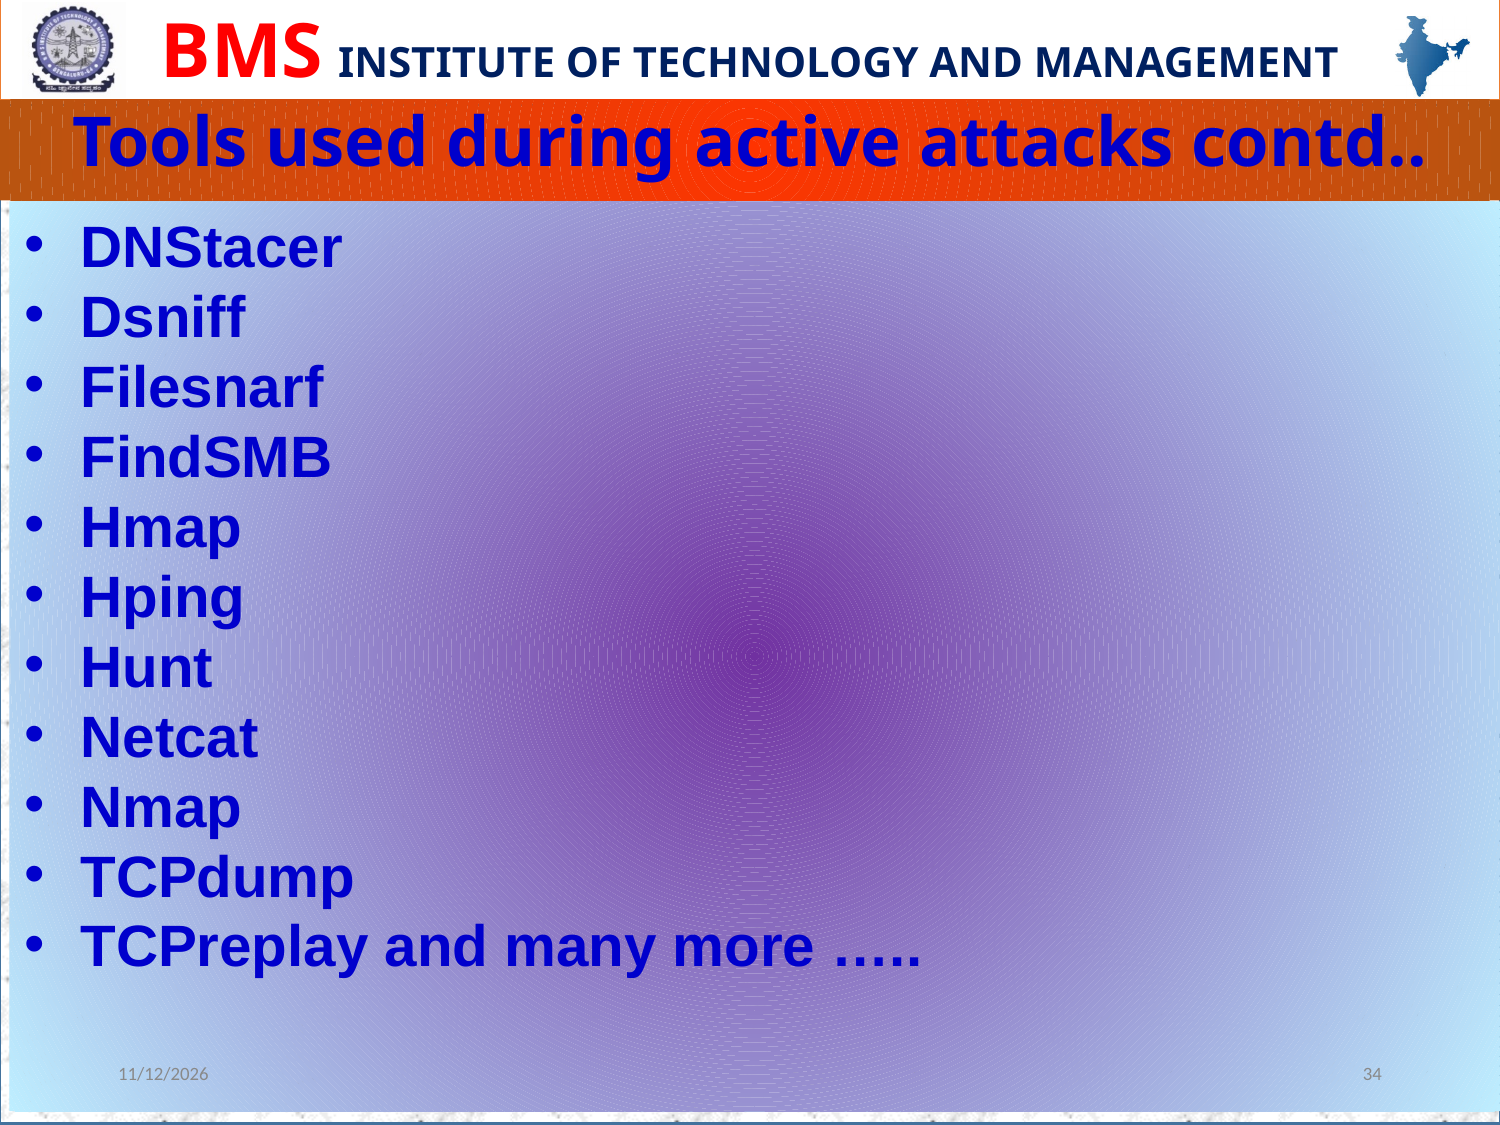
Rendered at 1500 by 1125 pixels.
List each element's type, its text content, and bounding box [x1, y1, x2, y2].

picture [1, 201, 1499, 1122]
picture [22, 2, 126, 98]
slide_number 34 [1059, 1042, 1397, 1103]
subtitle DNStacer Dsniff Filesnarf FindSMB Hmap Hping Hunt Netcat Nmap TCPdump TCPreplay and many more ….. [9, 201, 1500, 1112]
title Tools used during active attacks contd.. [0, 99, 1500, 201]
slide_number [103, 1042, 441, 1103]
picture [1395, 16, 1471, 98]
